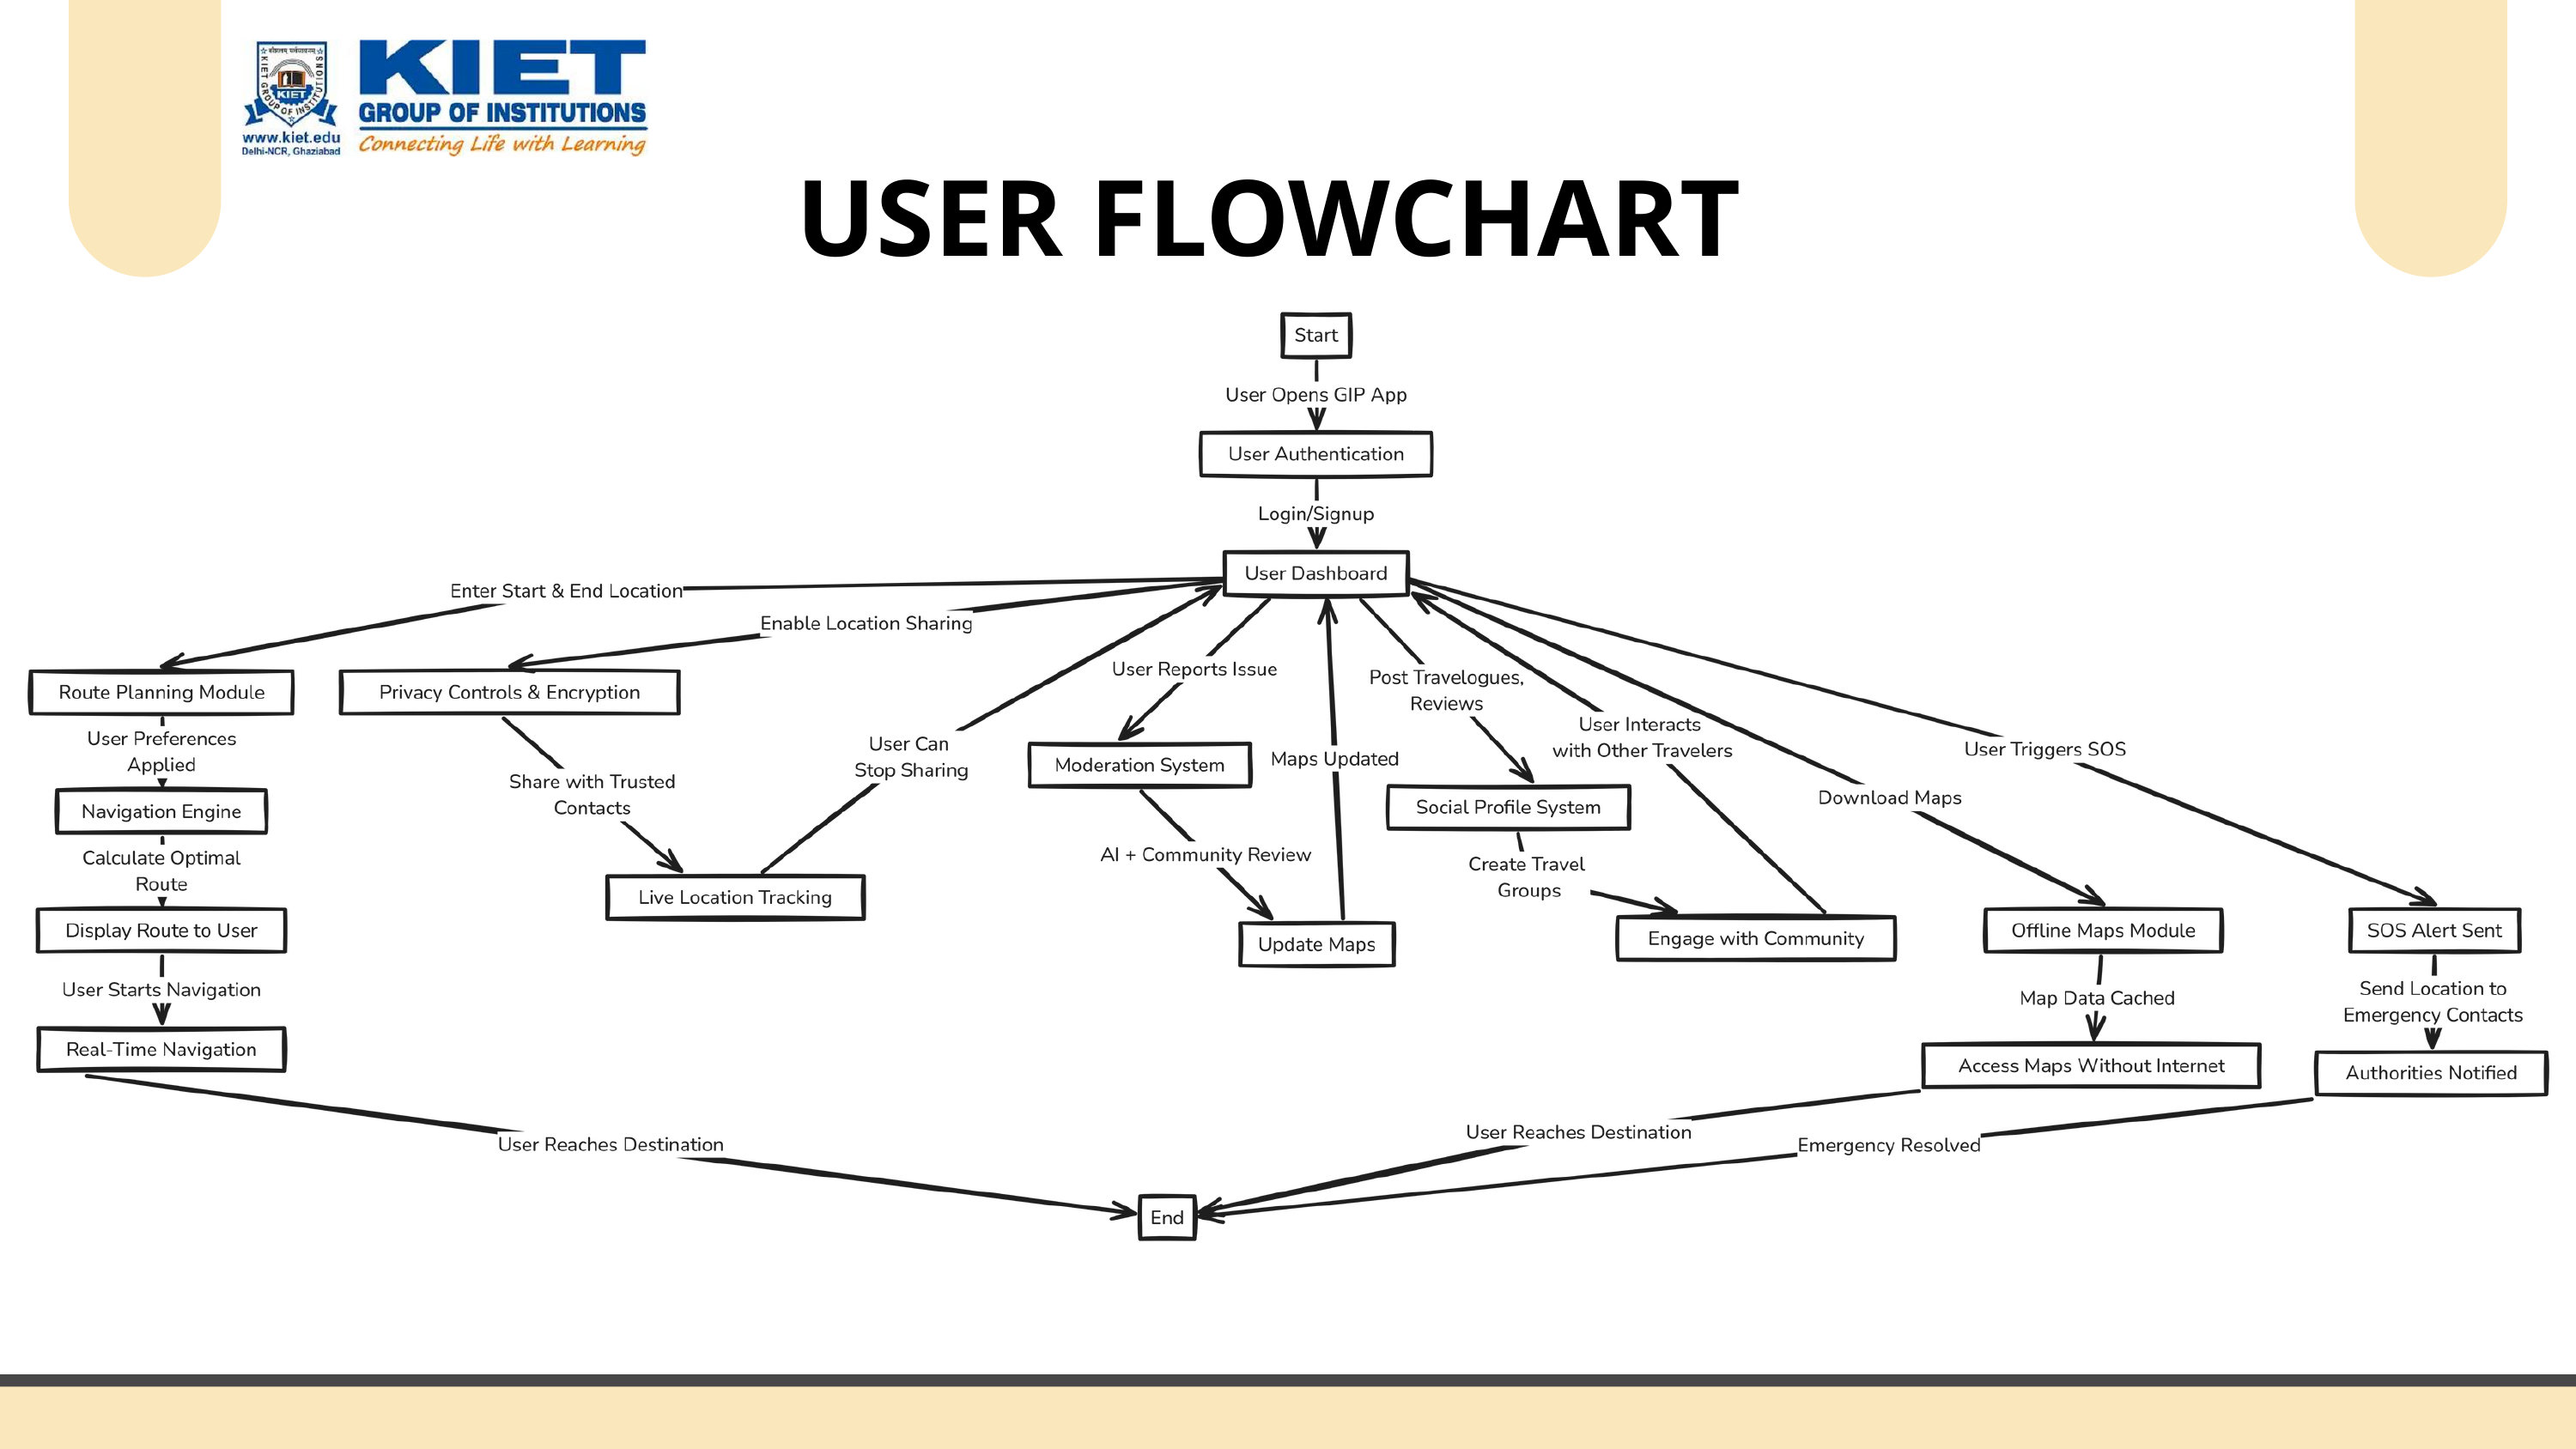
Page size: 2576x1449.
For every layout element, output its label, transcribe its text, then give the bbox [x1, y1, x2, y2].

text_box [2354, 0, 2508, 277]
text_box [232, 28, 669, 173]
text_box [21, 304, 2555, 1248]
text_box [68, 0, 222, 277]
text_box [0, 1379, 2576, 1449]
text_box USER FLOWCHART [727, 130, 1810, 278]
